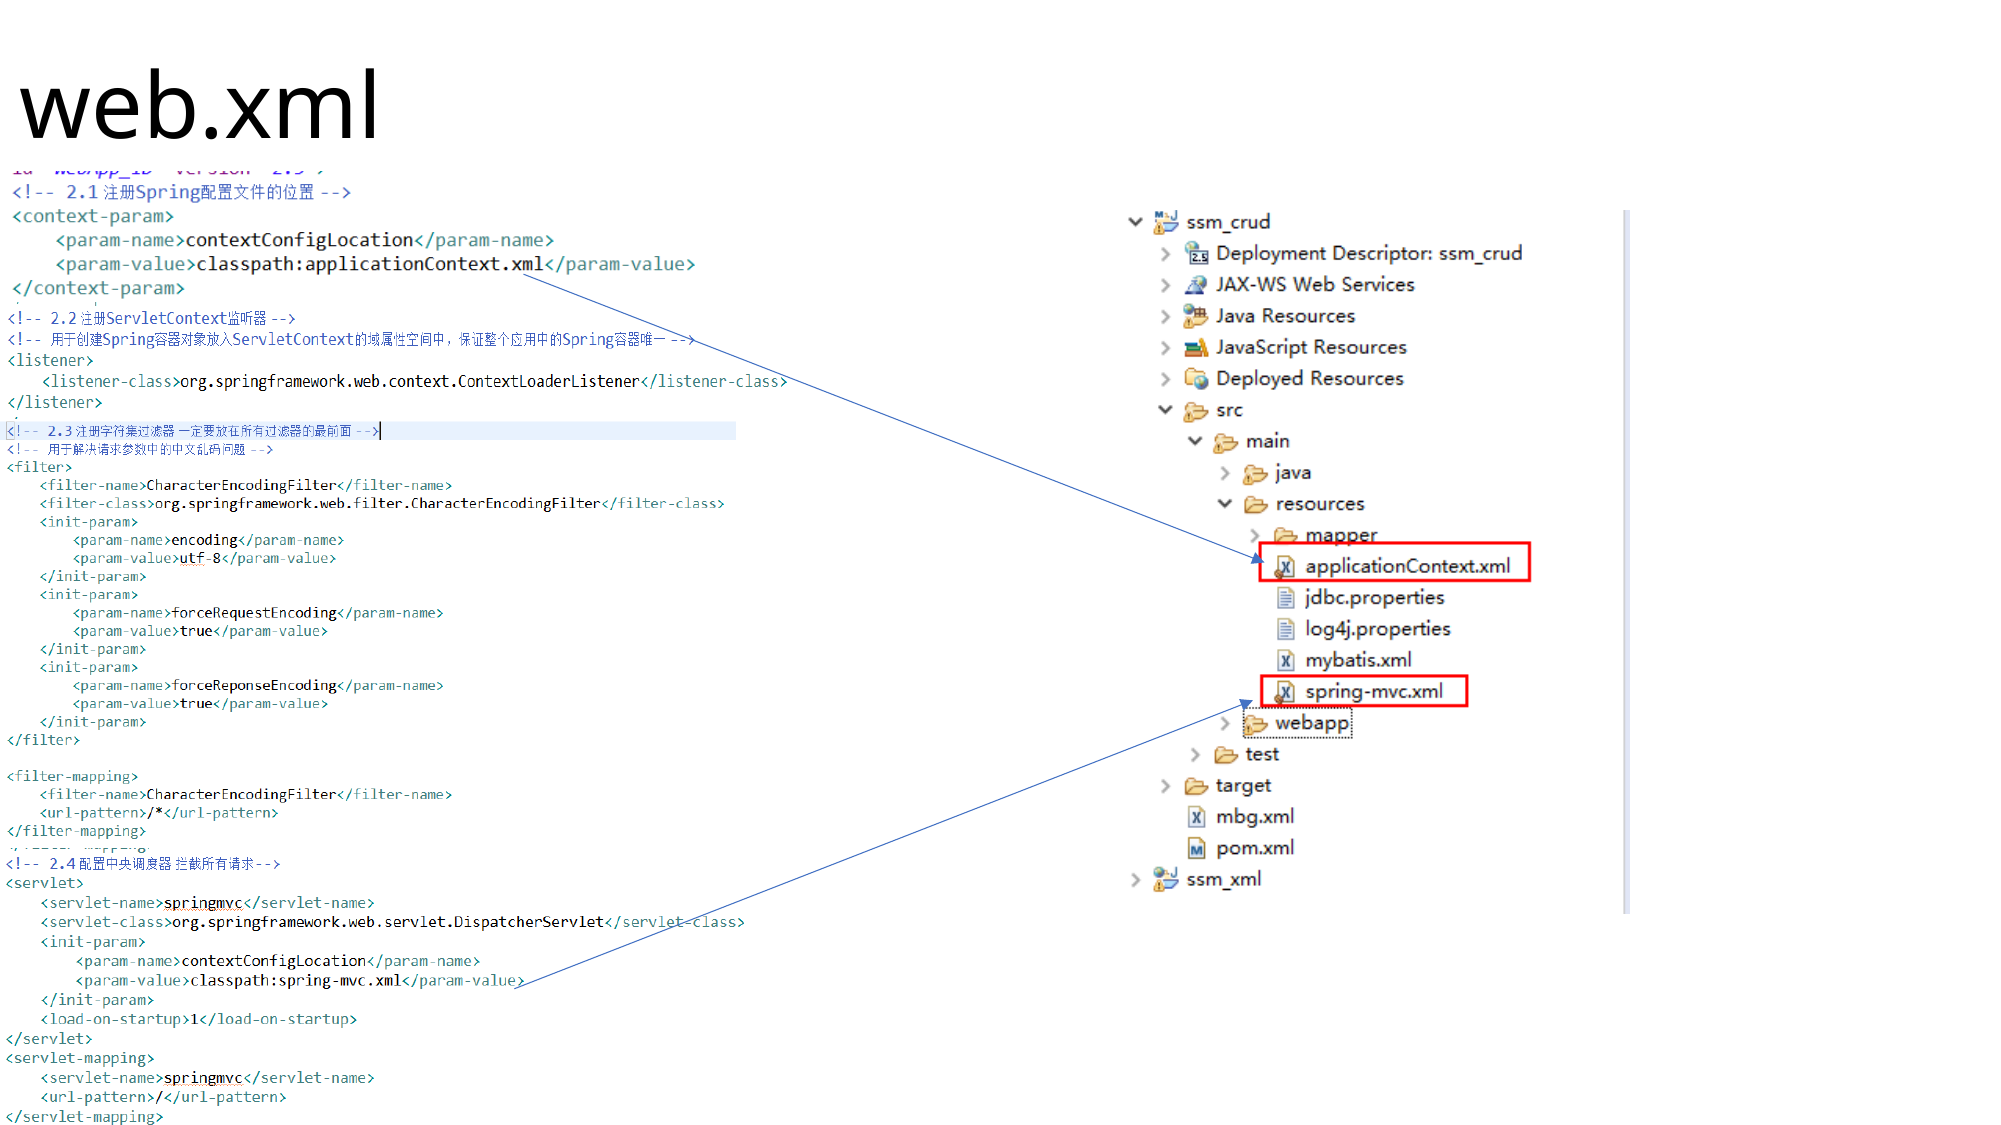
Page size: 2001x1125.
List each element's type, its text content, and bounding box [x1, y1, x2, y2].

title web.xml [4, 0, 1730, 218]
picture [0, 171, 736, 841]
picture [1121, 210, 1630, 914]
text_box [514, 700, 1253, 989]
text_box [523, 274, 1265, 563]
picture [0, 848, 790, 1125]
